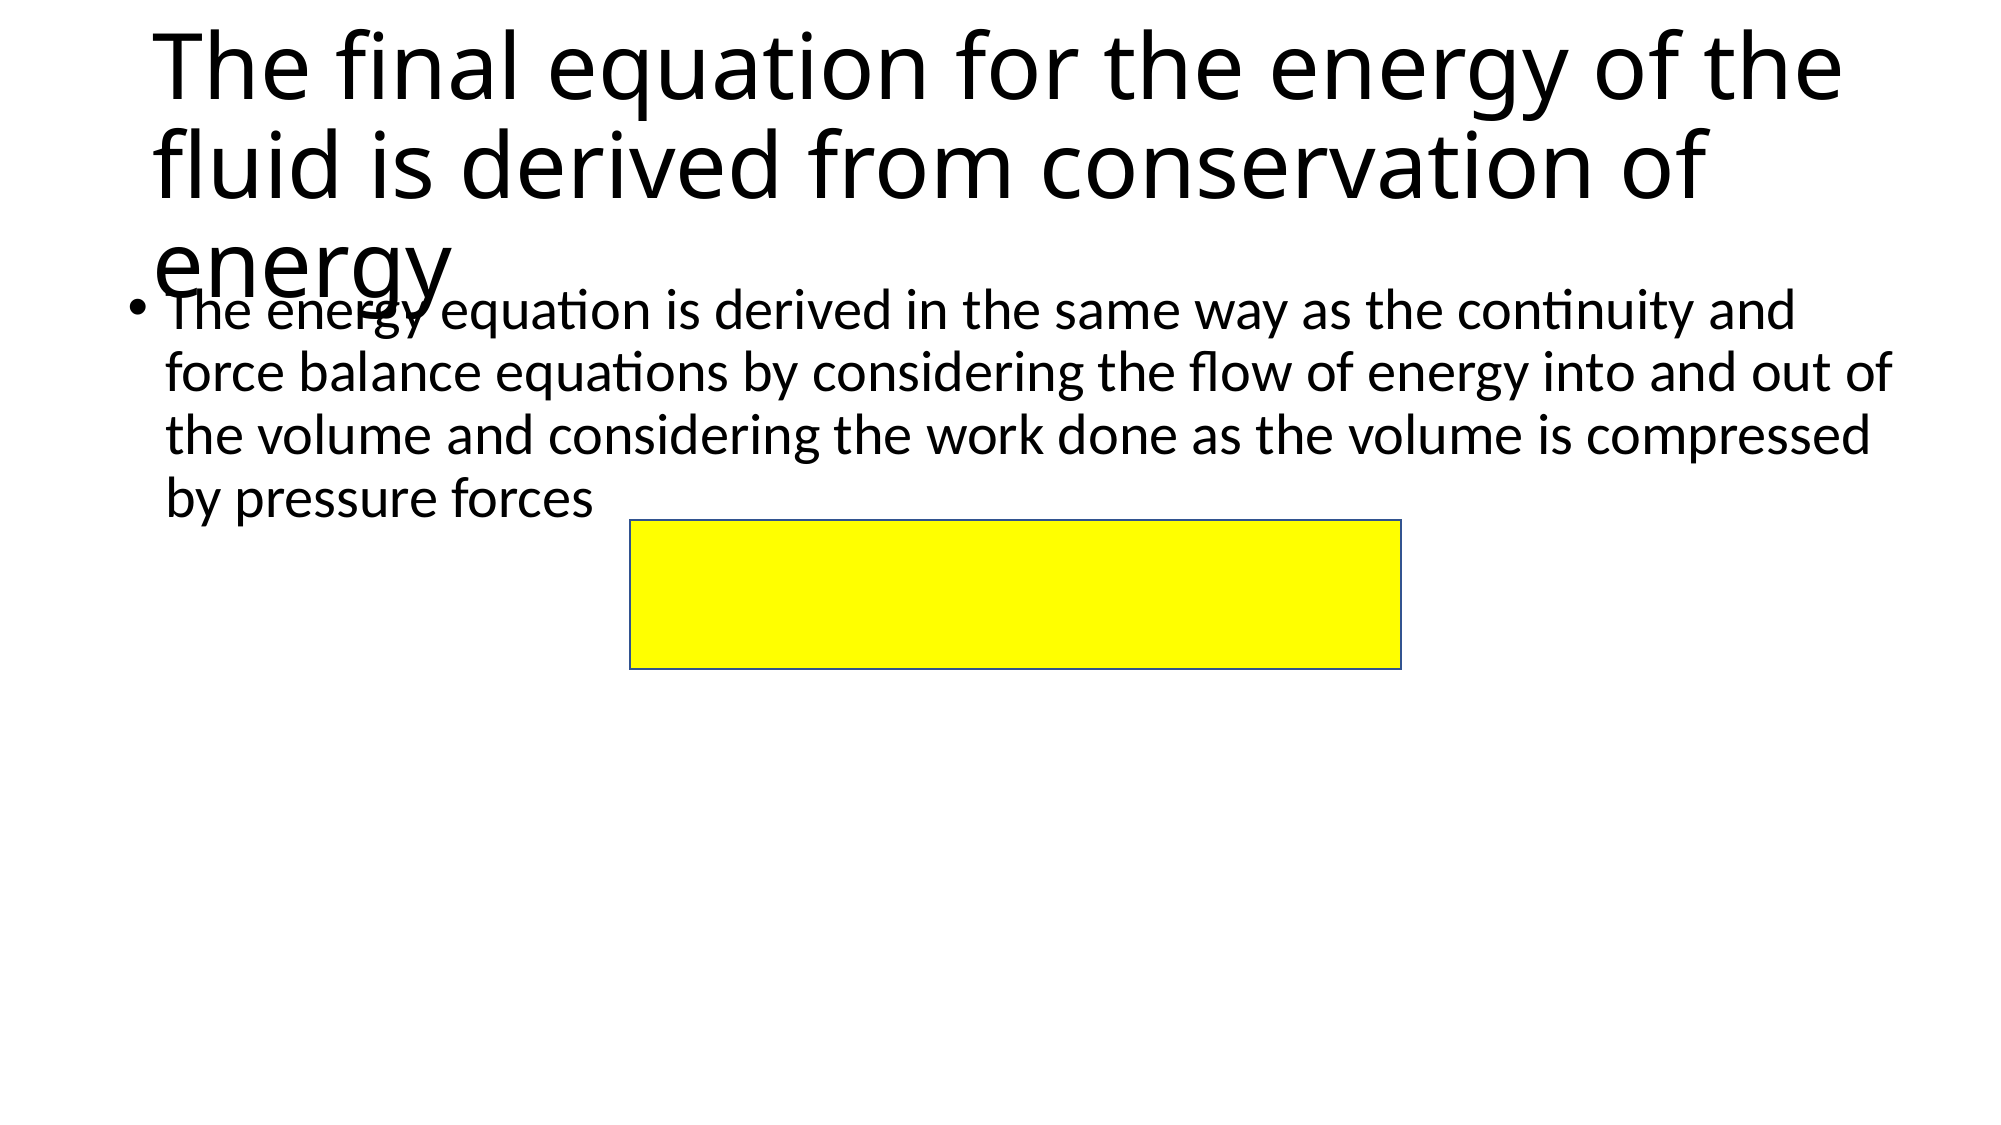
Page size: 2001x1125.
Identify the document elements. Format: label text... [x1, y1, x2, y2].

text_box [629, 519, 1402, 670]
title The final equation for the energy of the fluid is derived from conservation of energy [137, 59, 1863, 278]
